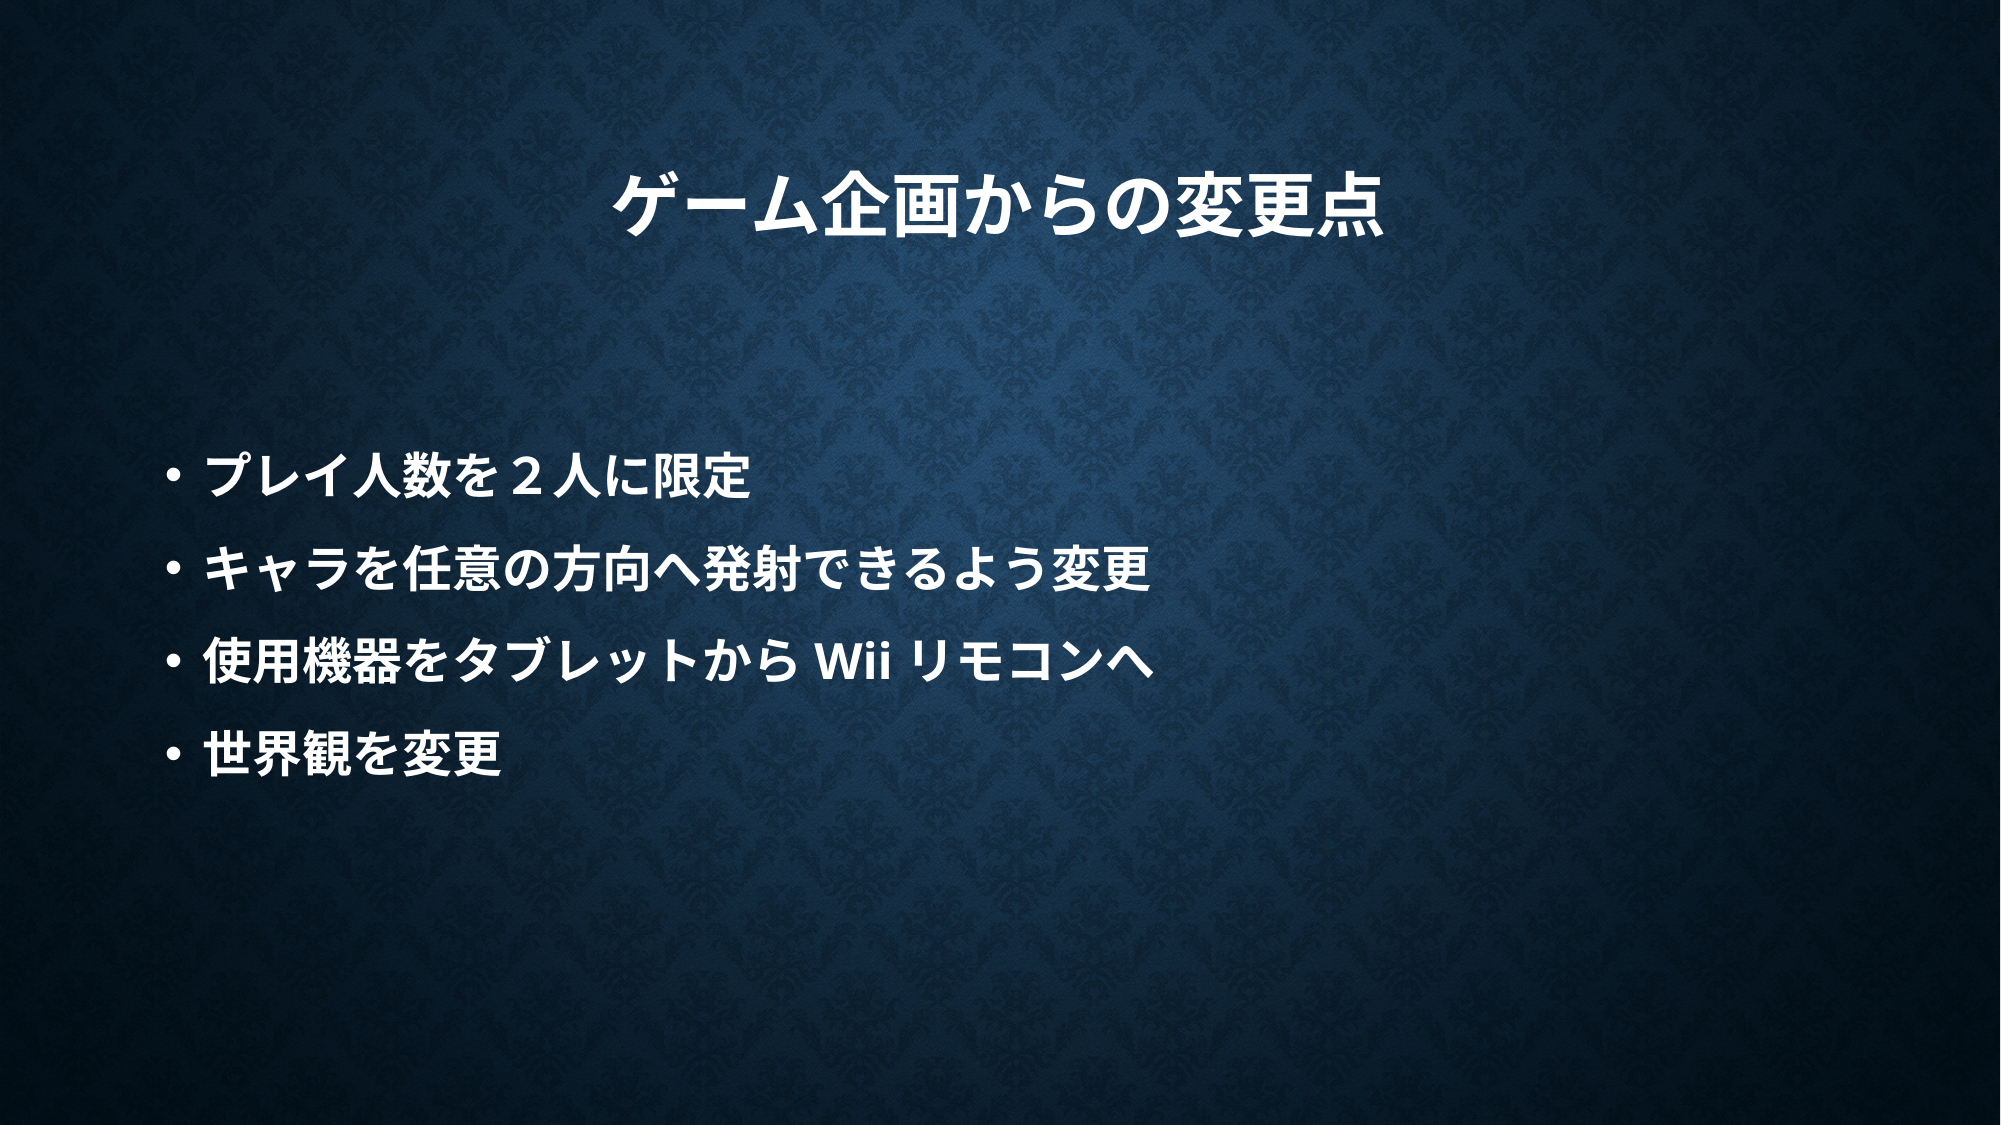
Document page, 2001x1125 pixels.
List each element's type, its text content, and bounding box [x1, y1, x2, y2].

title ゲーム企画からの変更点 [149, 99, 1849, 318]
list プレイ人数を２人に限定 キャラを任意の方向へ発射できるよう変更 使用機器をタブレットからWiiリモコンへ 世界観を変更 [149, 343, 1849, 950]
